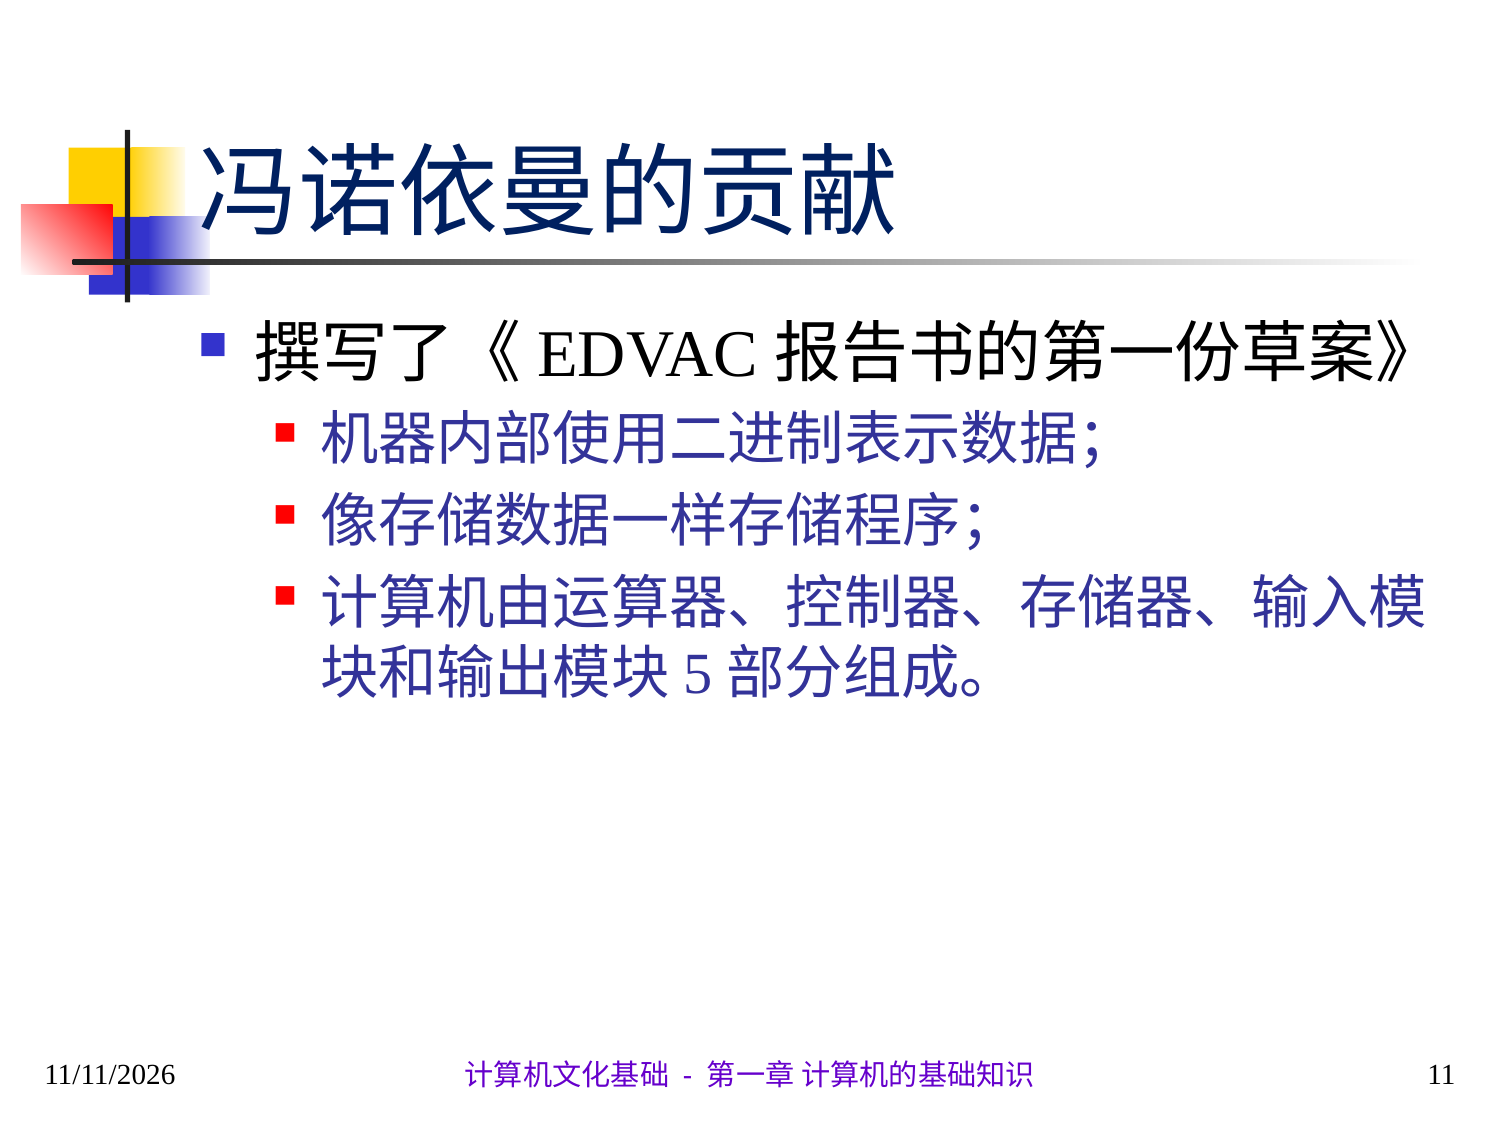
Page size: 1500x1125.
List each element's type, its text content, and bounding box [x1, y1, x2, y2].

title 冯诺依曼的贡献 [183, 101, 1468, 256]
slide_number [29, 1023, 219, 1099]
slide_number 11 [1281, 1023, 1471, 1099]
footer 计算机文化基础 - 第一章 计算机的基础知识 [242, 1024, 1258, 1100]
list 撰写了《EDVAC报告书的第一份草案》 机器内部使用二进制表示数据； 像存储数据一样存储程序； 计算机由运算器、控制器、存储器、输入模块和输出模块5部分组成。 [183, 302, 1469, 1024]
